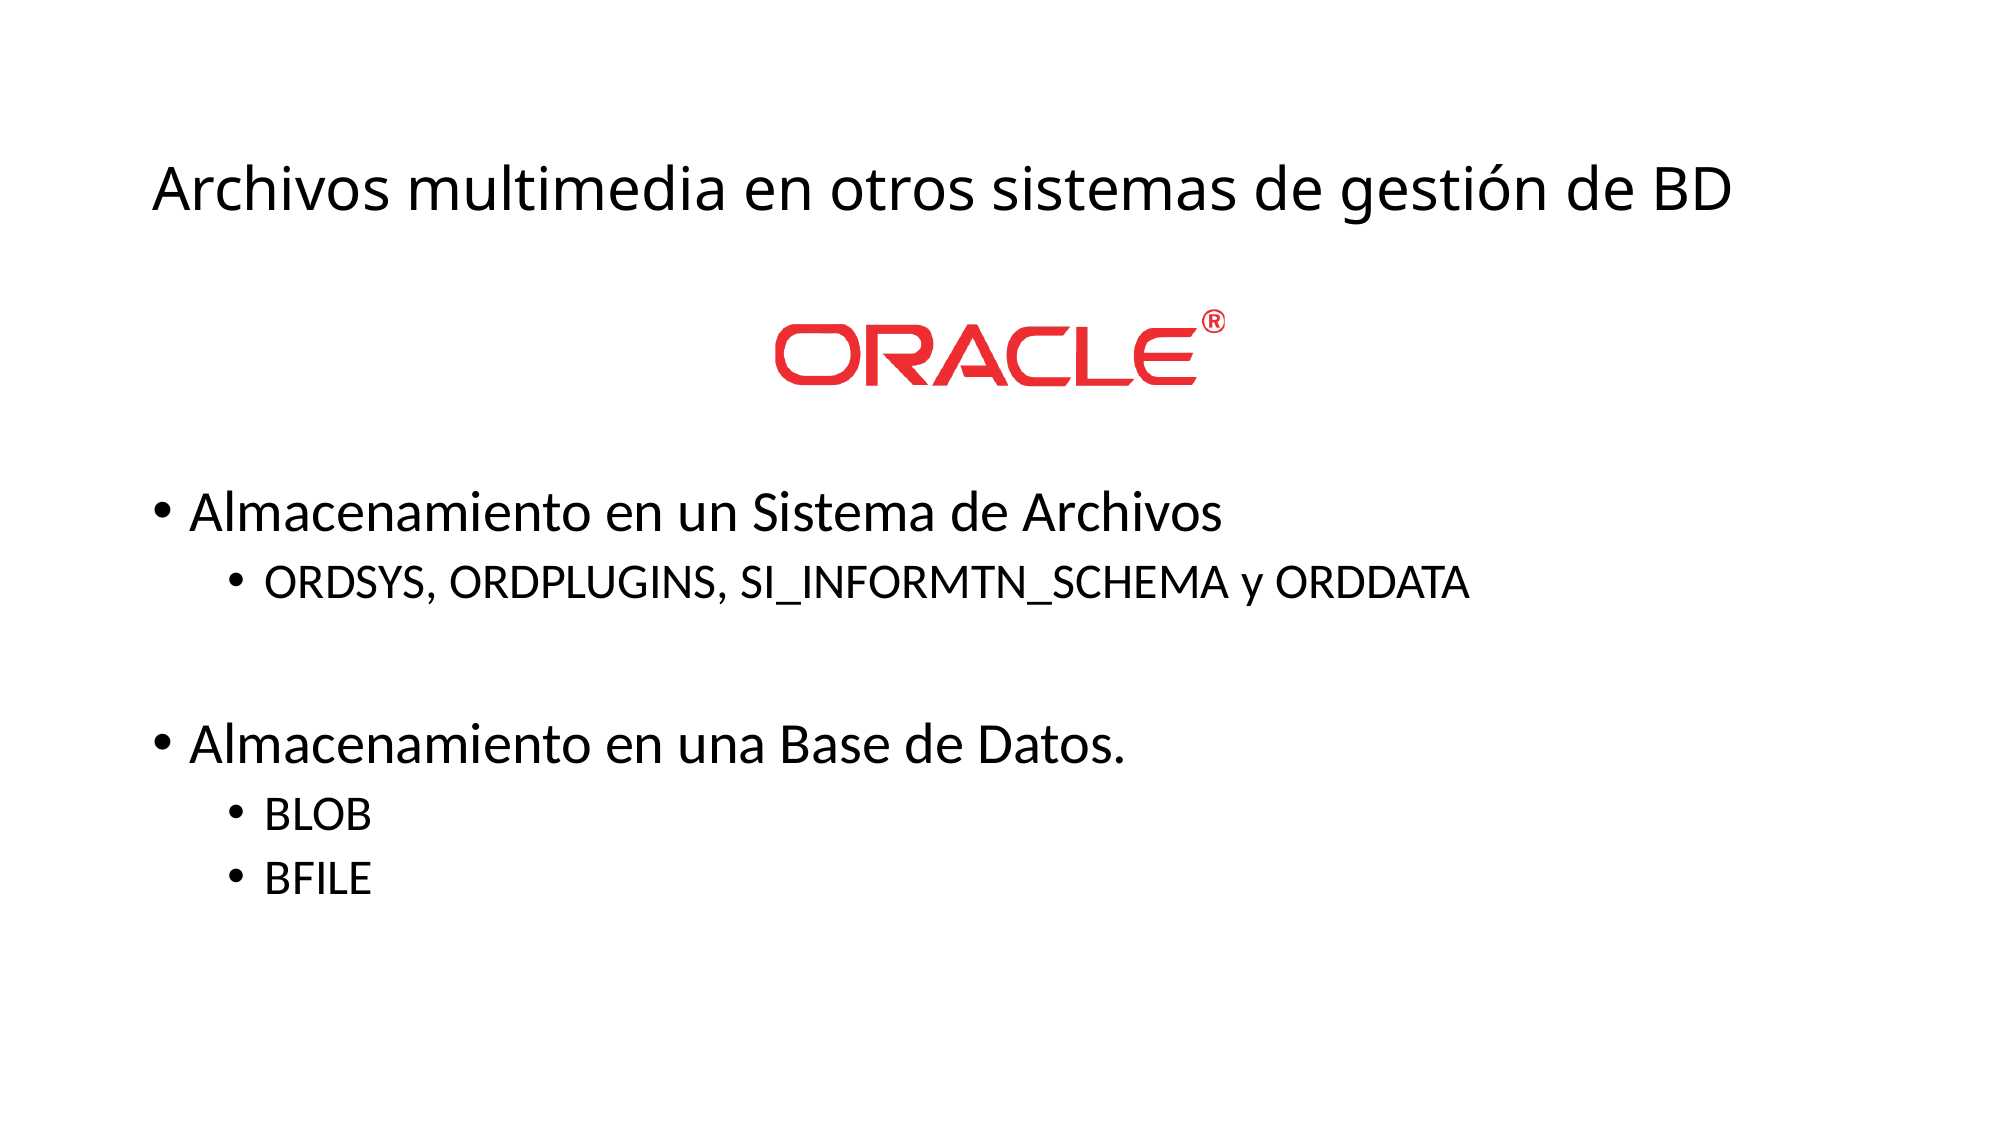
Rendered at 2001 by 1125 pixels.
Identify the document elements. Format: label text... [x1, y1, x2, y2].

title Archivos multimedia en otros sistemas de gestión de BD [137, 59, 1863, 278]
picture [775, 279, 1225, 442]
list Almacenamiento en un Sistema de Archivos ORDSYS, ORDPLUGINS, SI_INFORMTN_SCHEMA y ORDDATA Almacenamiento en una Base de Datos. BLOB BFILE [137, 299, 1863, 1014]
